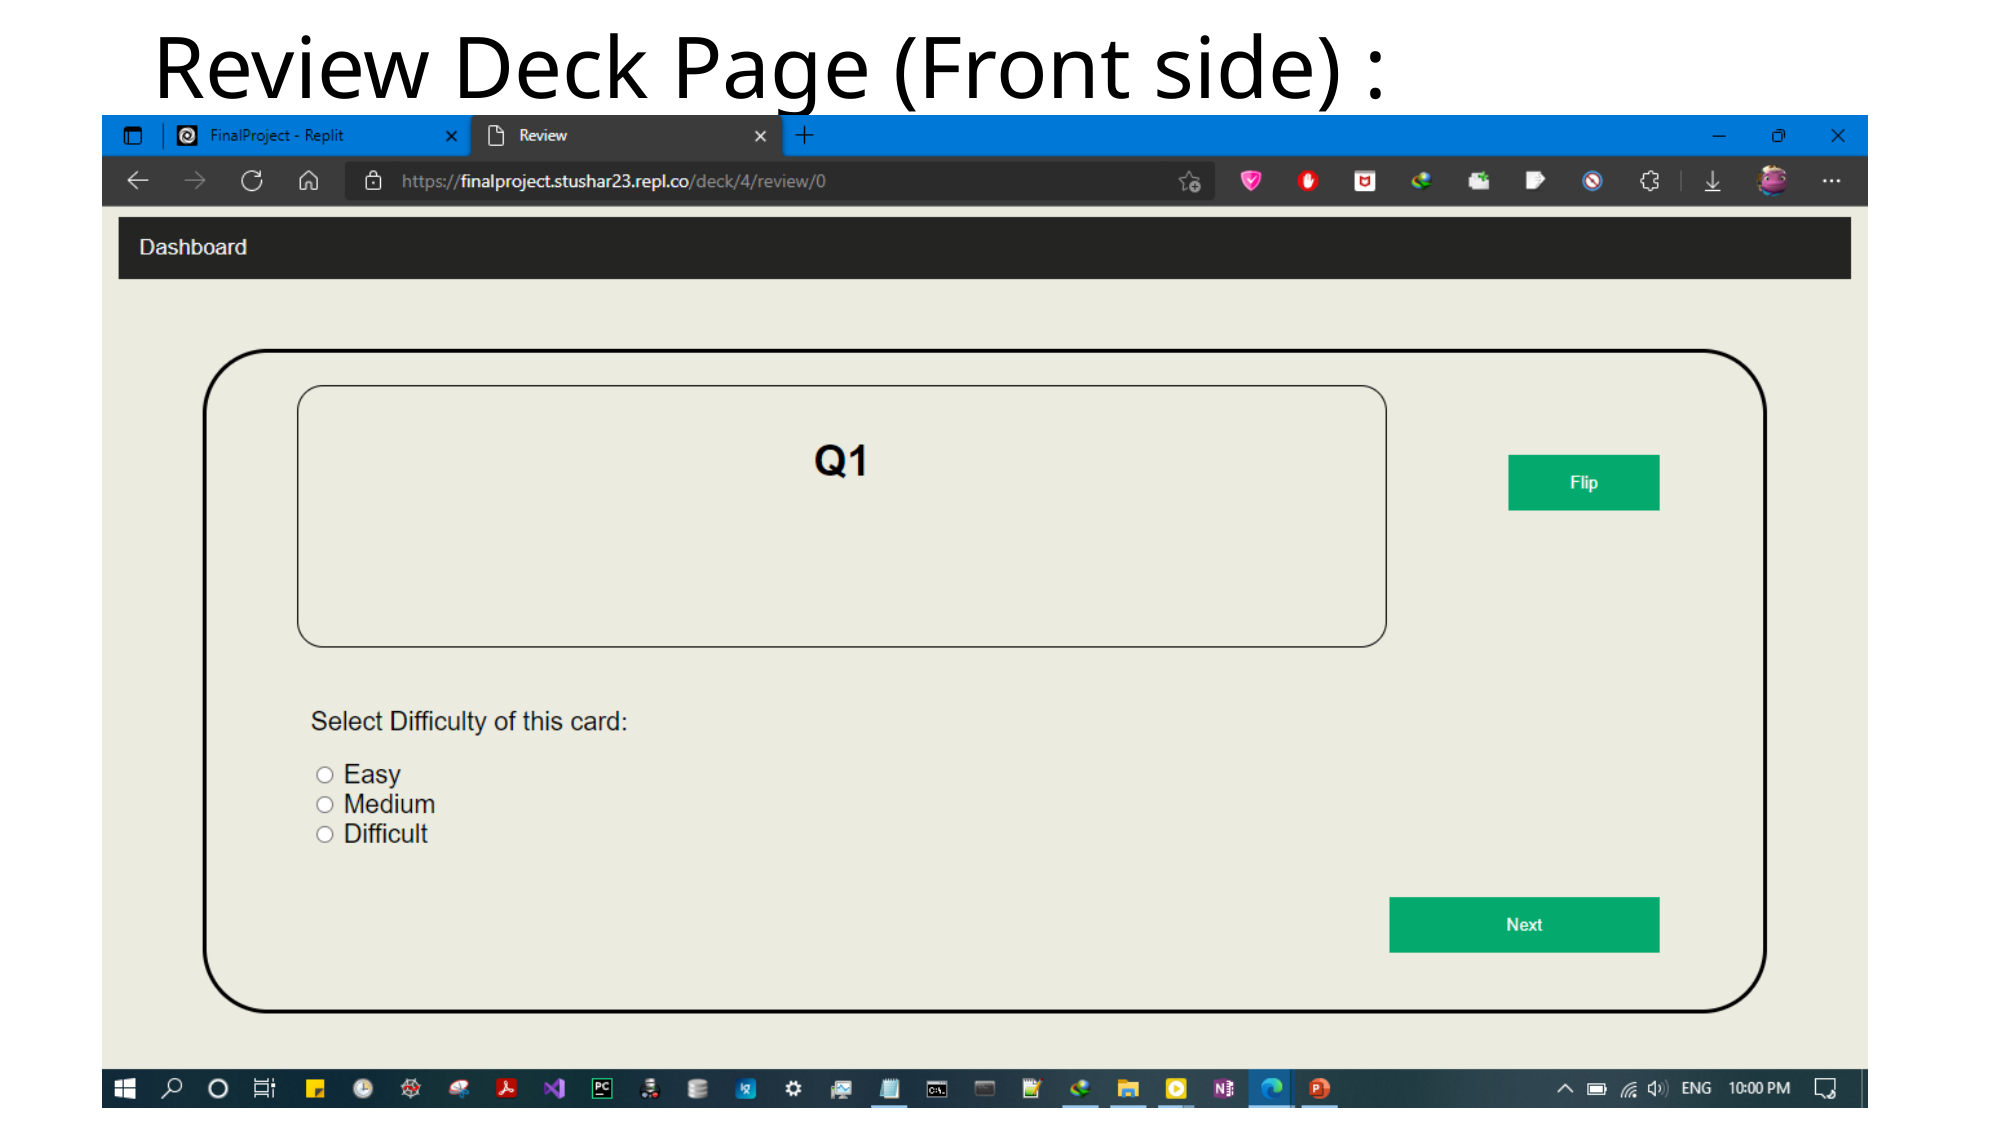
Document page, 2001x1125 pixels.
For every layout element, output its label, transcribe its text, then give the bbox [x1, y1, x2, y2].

title Review Deck Page (Front side) : [137, 16, 1863, 115]
picture [102, 115, 1868, 1108]
